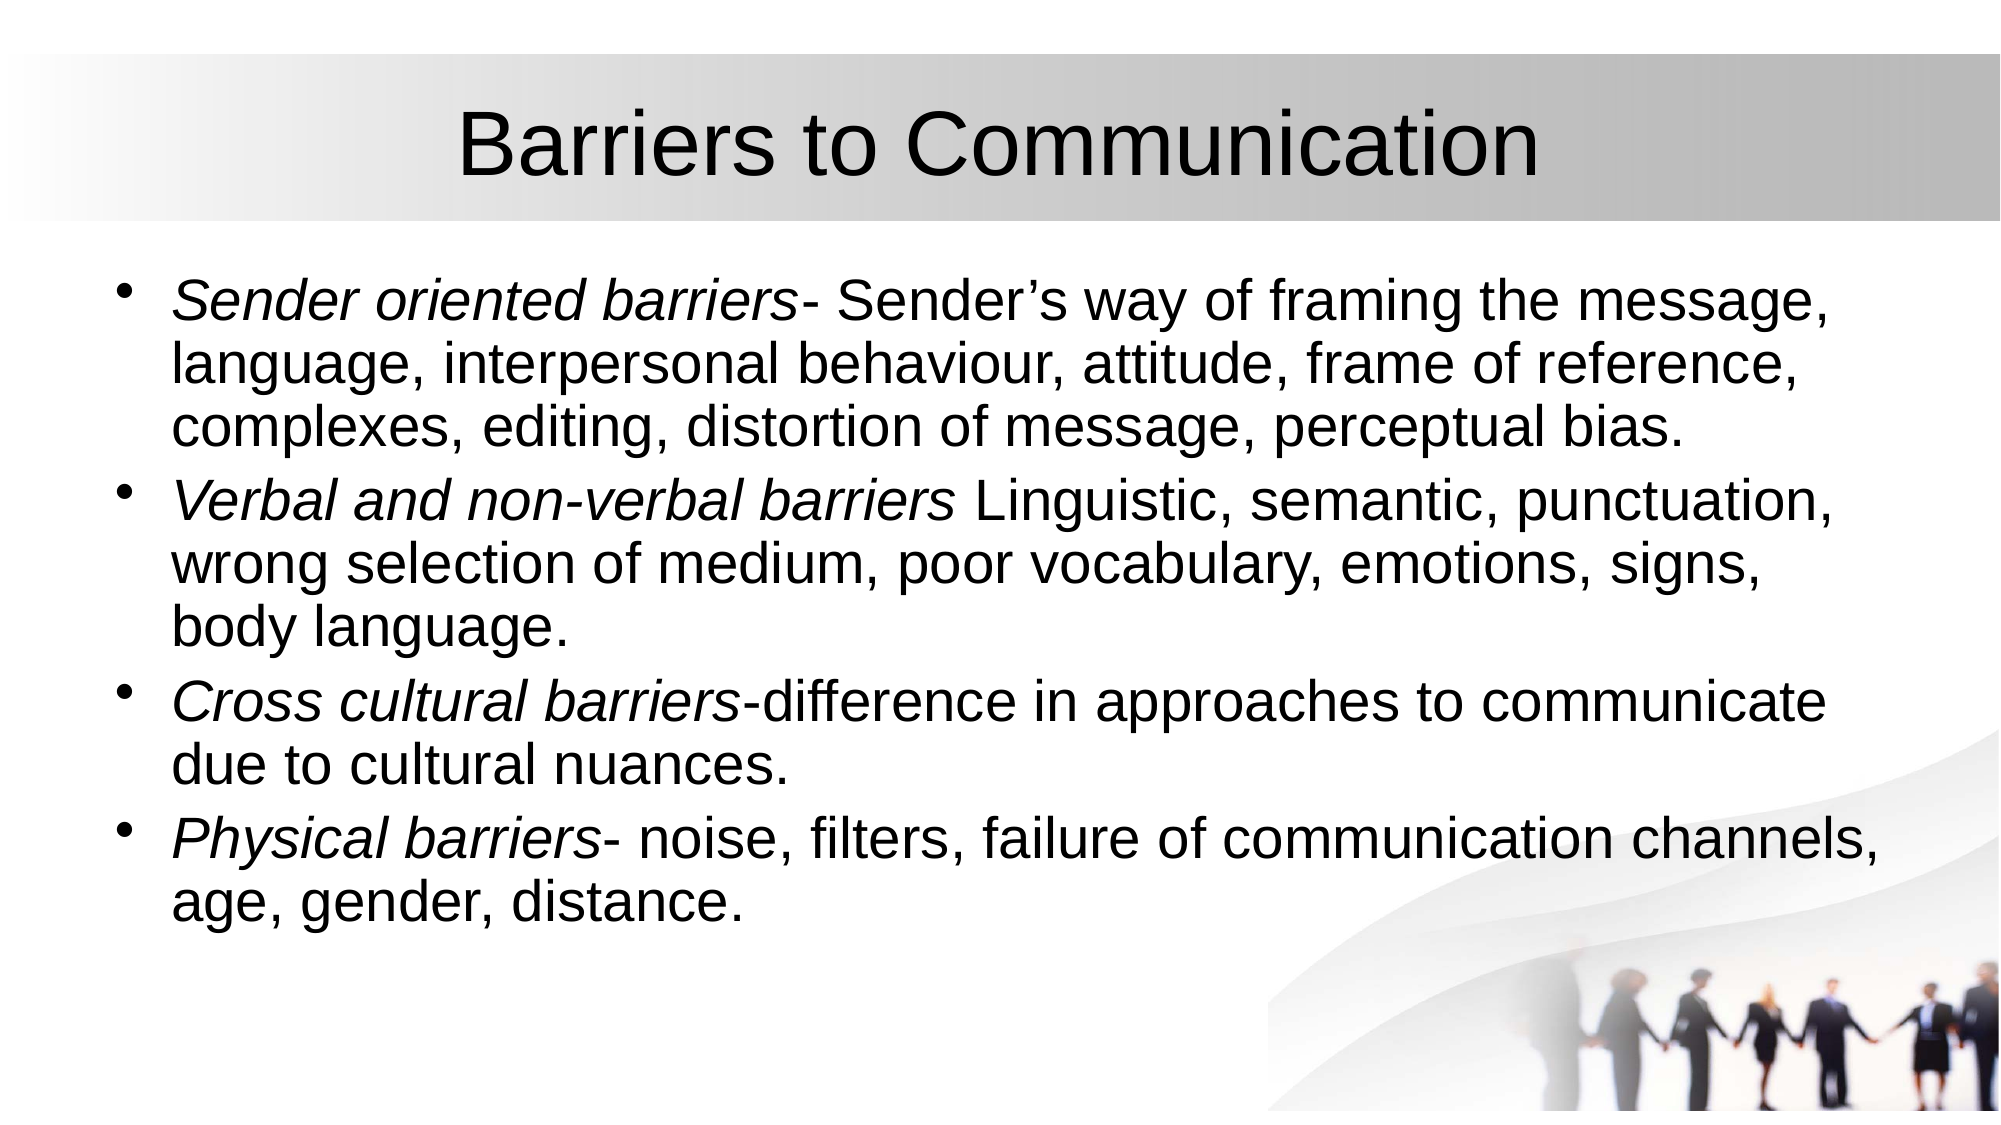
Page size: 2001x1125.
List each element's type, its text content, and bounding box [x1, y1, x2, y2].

list Sender oriented barriers- Sender’s way of framing the message, language, interpersonal behaviour, attitude, frame of reference, complexes, editing, distortion of message, perceptual bias. Verbal and non-verbal barriers Linguistic, semantic, punctuation, wrong selection of medium, poor vocabulary, emotions, signs, body language. Cross cultural barriers-difference in approaches to communicate due to cultural nuances. Physical barriers- noise, filters, failure of communication channels, age, gender, distance. [99, 262, 1901, 1006]
picture [1268, 728, 1999, 1111]
title Barriers to Communication [99, 44, 1901, 233]
